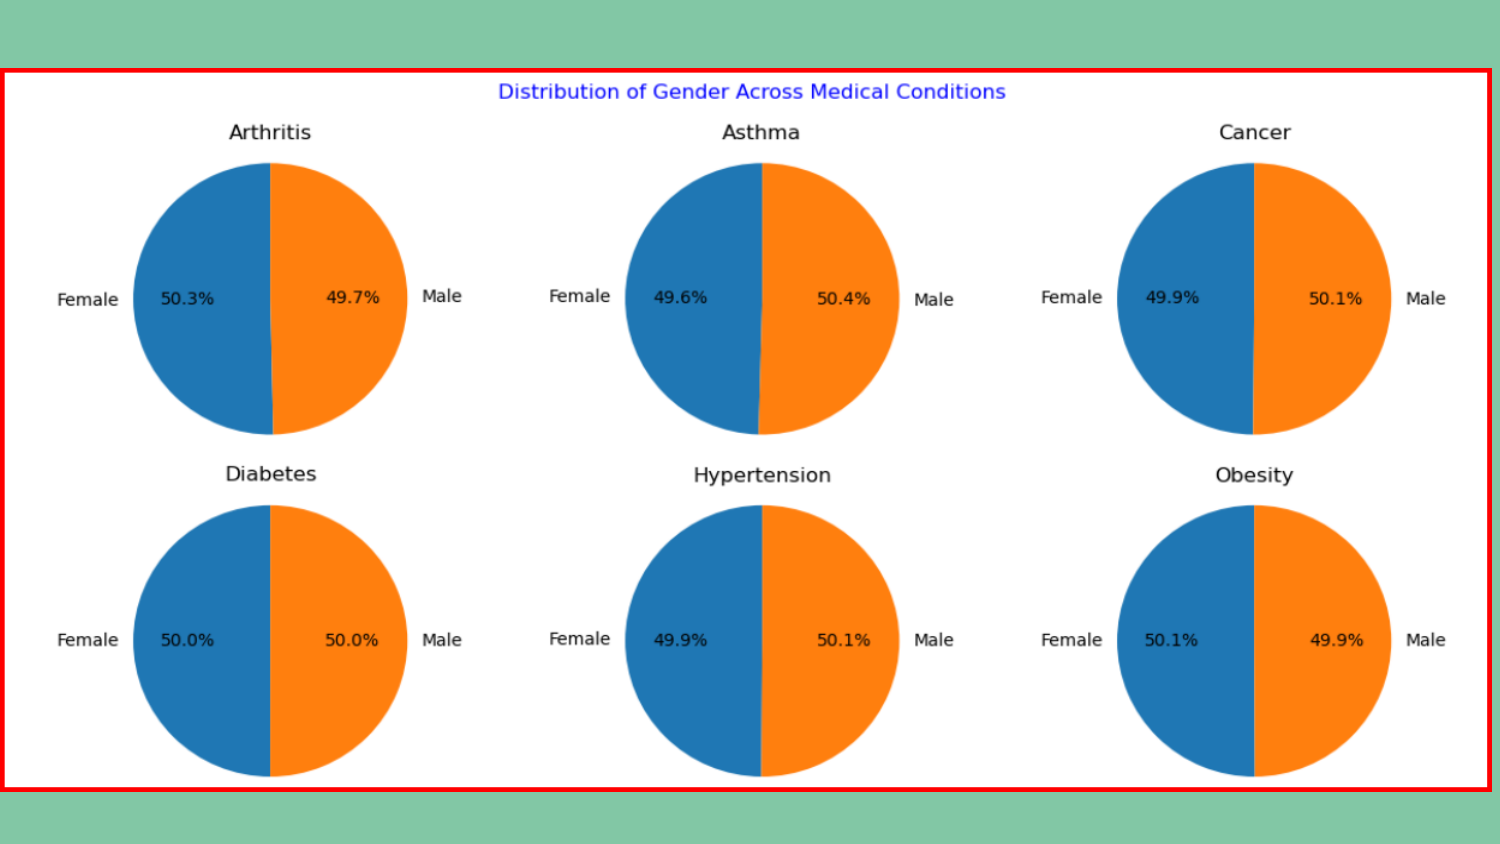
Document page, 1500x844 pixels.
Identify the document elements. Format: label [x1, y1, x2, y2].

picture [0, 68, 1492, 793]
